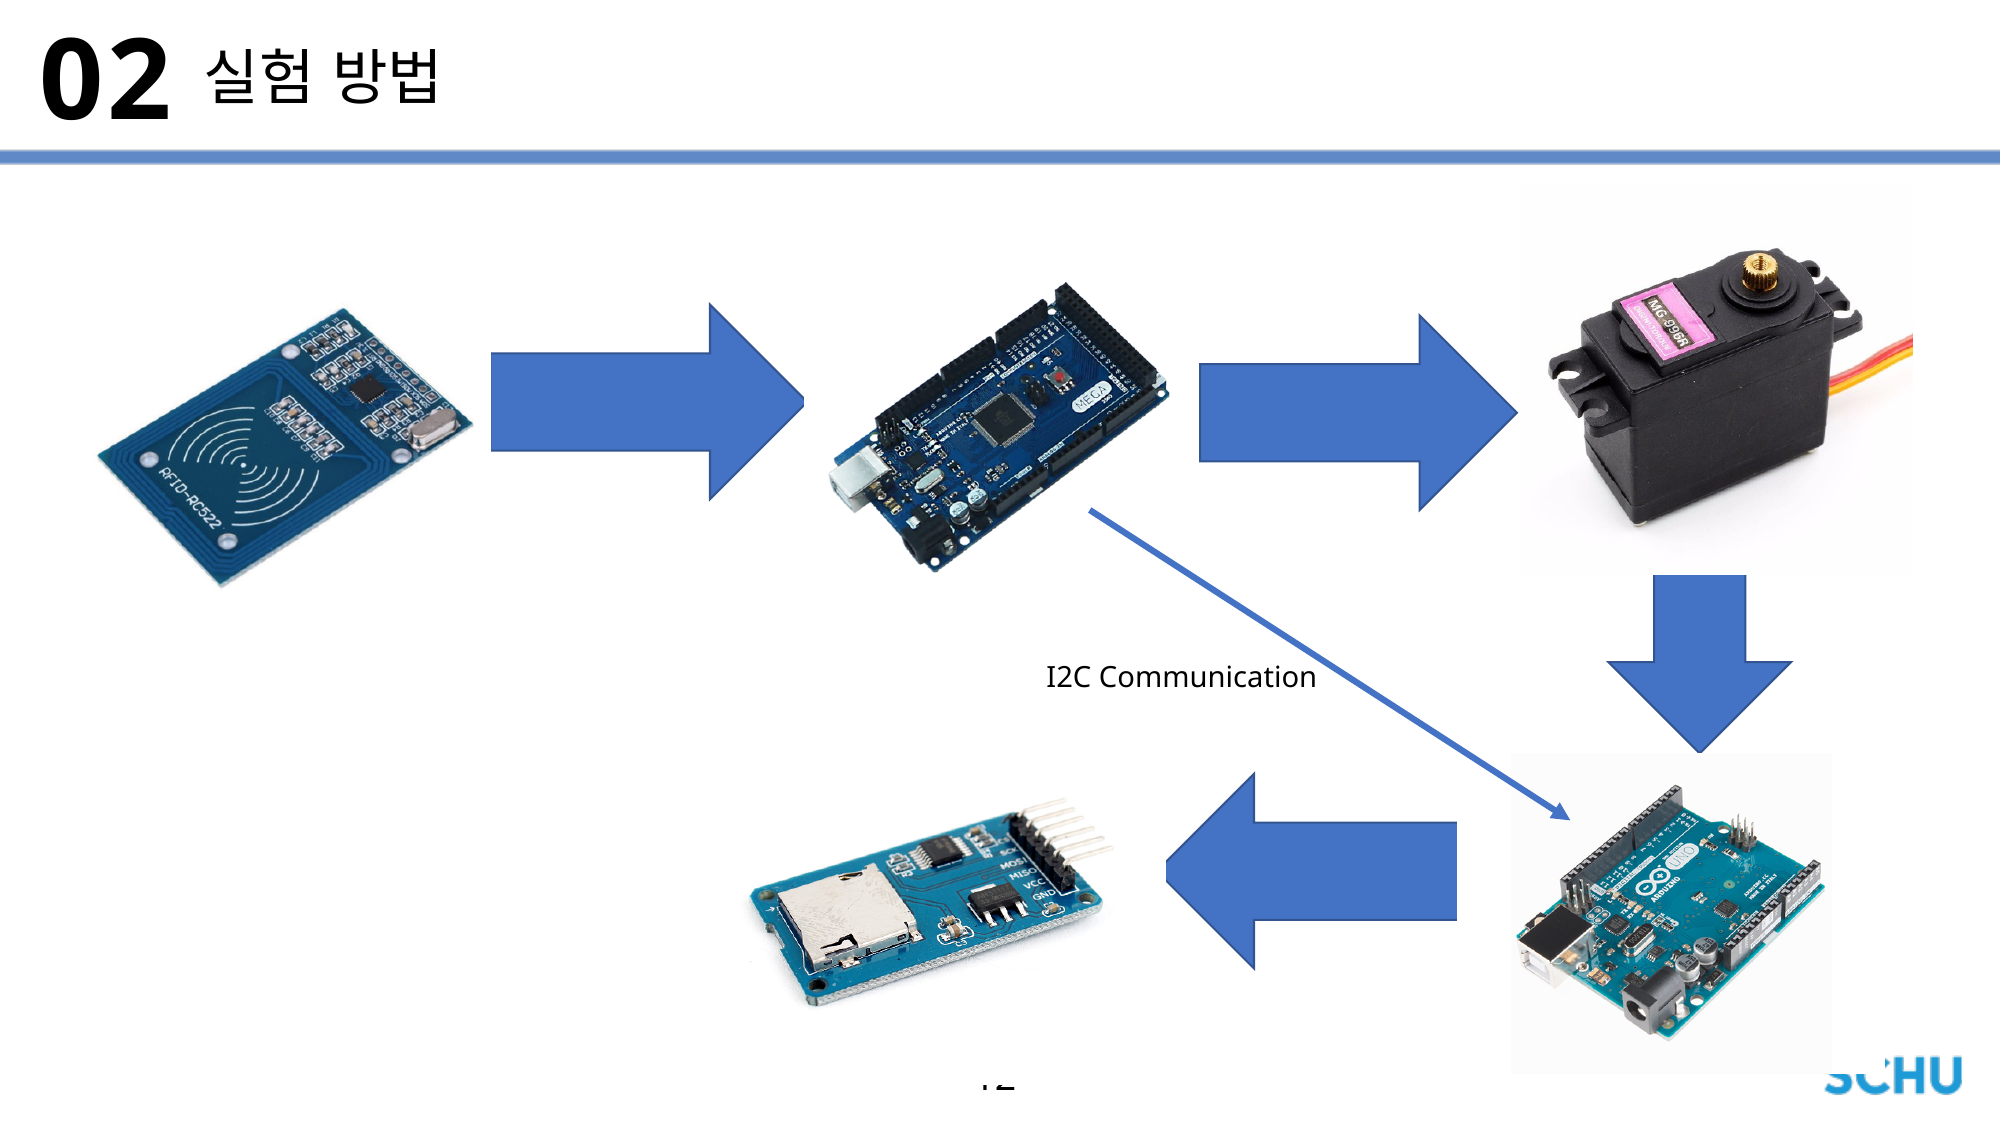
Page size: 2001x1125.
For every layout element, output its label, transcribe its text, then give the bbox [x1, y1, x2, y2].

slide_number 12 [958, 1085, 1042, 1106]
text_box [1166, 821, 1457, 971]
text_box [1606, 575, 1794, 753]
picture [691, 729, 1166, 1085]
text_box [1199, 312, 1519, 509]
picture [1457, 753, 1973, 1106]
picture [63, 231, 491, 659]
text_box I2C Communication [1031, 650, 1089, 701]
text_box [491, 302, 804, 502]
picture [804, 231, 1196, 623]
text_box 02 [24, 0, 221, 150]
picture [0, 131, 2000, 575]
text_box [1089, 509, 1571, 821]
text_box 실험 방법 [188, 31, 1314, 119]
